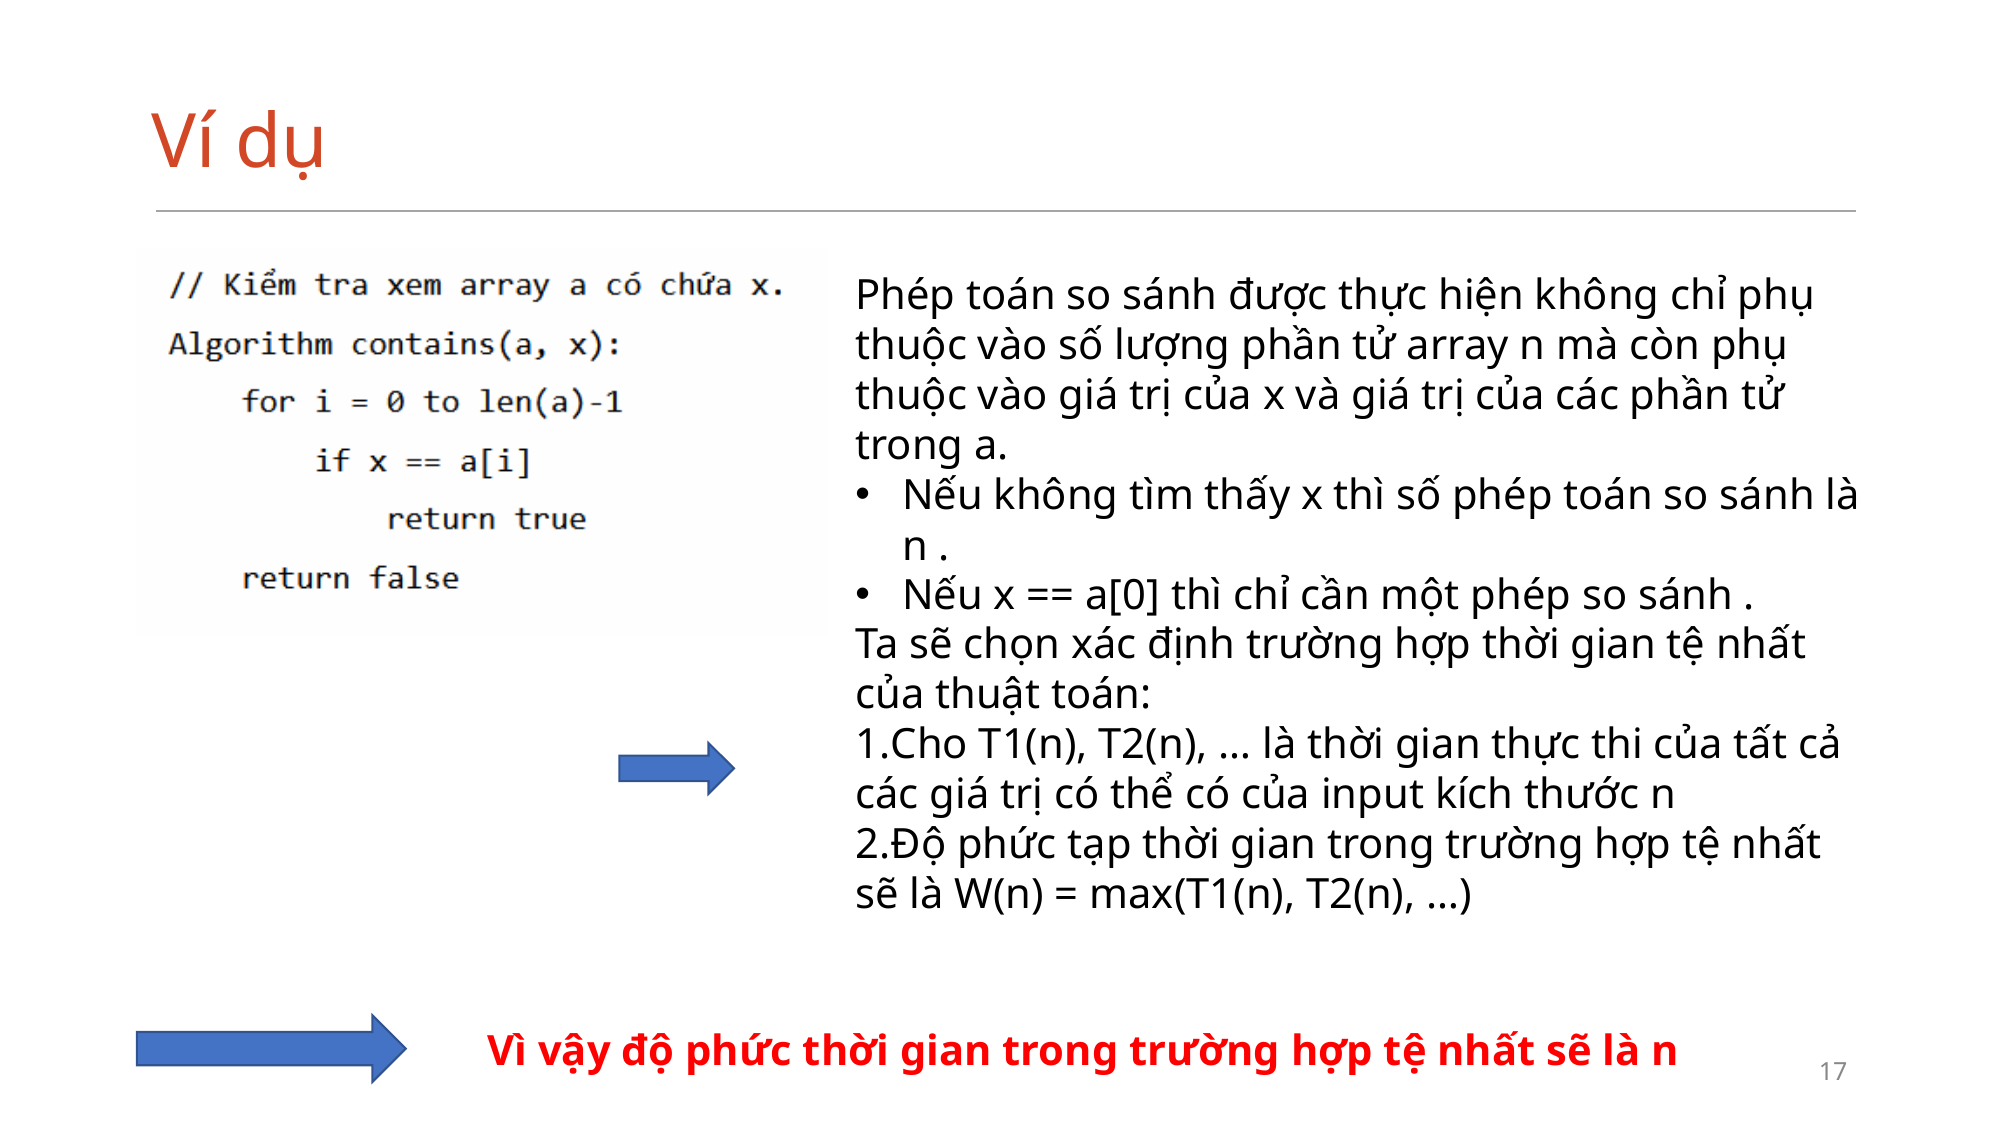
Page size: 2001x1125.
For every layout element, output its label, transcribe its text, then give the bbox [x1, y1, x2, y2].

slide_number ‹#› [1412, 1042, 1863, 1103]
text_box Phép toán so sánh được thực hiện không chỉ phụ thuộc vào số lượng phần tử array n mà còn phụ thuộc vào giá trị của x và giá trị của các phần tử trong a. Nếu không tìm thấy x thì số phép toán so sánh là n . Nếu x == a[0] thì chỉ cần một phép so sánh . [840, 260, 1903, 626]
text_box [136, 1015, 406, 1082]
title Ví dụ [136, 75, 1862, 211]
text_box Vì vậy độ phức thời gian trong trường hợp tệ nhất sẽ là n [472, 1016, 1761, 1082]
picture [136, 248, 829, 636]
text_box [619, 742, 734, 794]
text_box Ta sẽ chọn xác định trường hợp thời gian tệ nhất của thuật toán: Cho T1(n), T2(n), … là thời gian thực thi của tất cả các giá trị có thể có của input kích thước n Độ phức tạp thời gian trong trường hợp tệ nhất sẽ là W(n) = max(T1(n), T2(n), …) [840, 609, 1880, 975]
